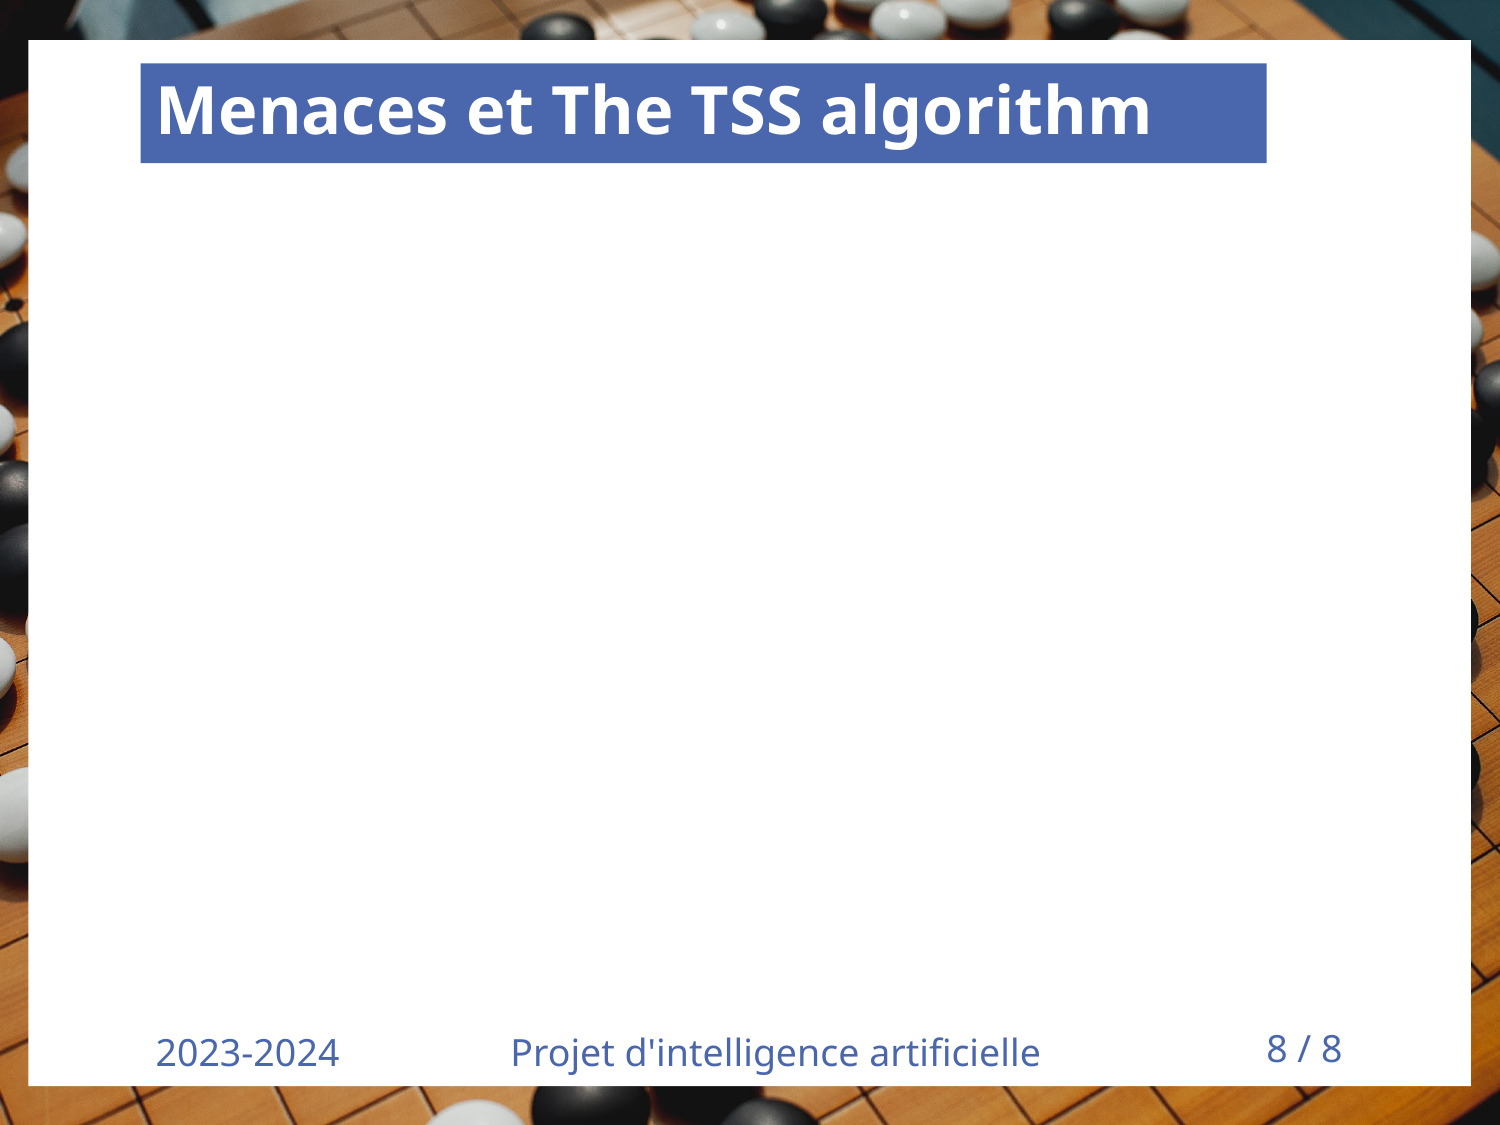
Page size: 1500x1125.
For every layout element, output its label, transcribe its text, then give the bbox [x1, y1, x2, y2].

text_box ‹#› / 8 [1147, 1021, 1358, 1081]
title Menaces et The TSS algorithm [140, 63, 1267, 164]
text_box 2023-2024 [140, 1021, 428, 1081]
picture [0, 0, 1500, 1125]
text_box Projet d'intelligence artificielle [485, 1021, 1067, 1081]
